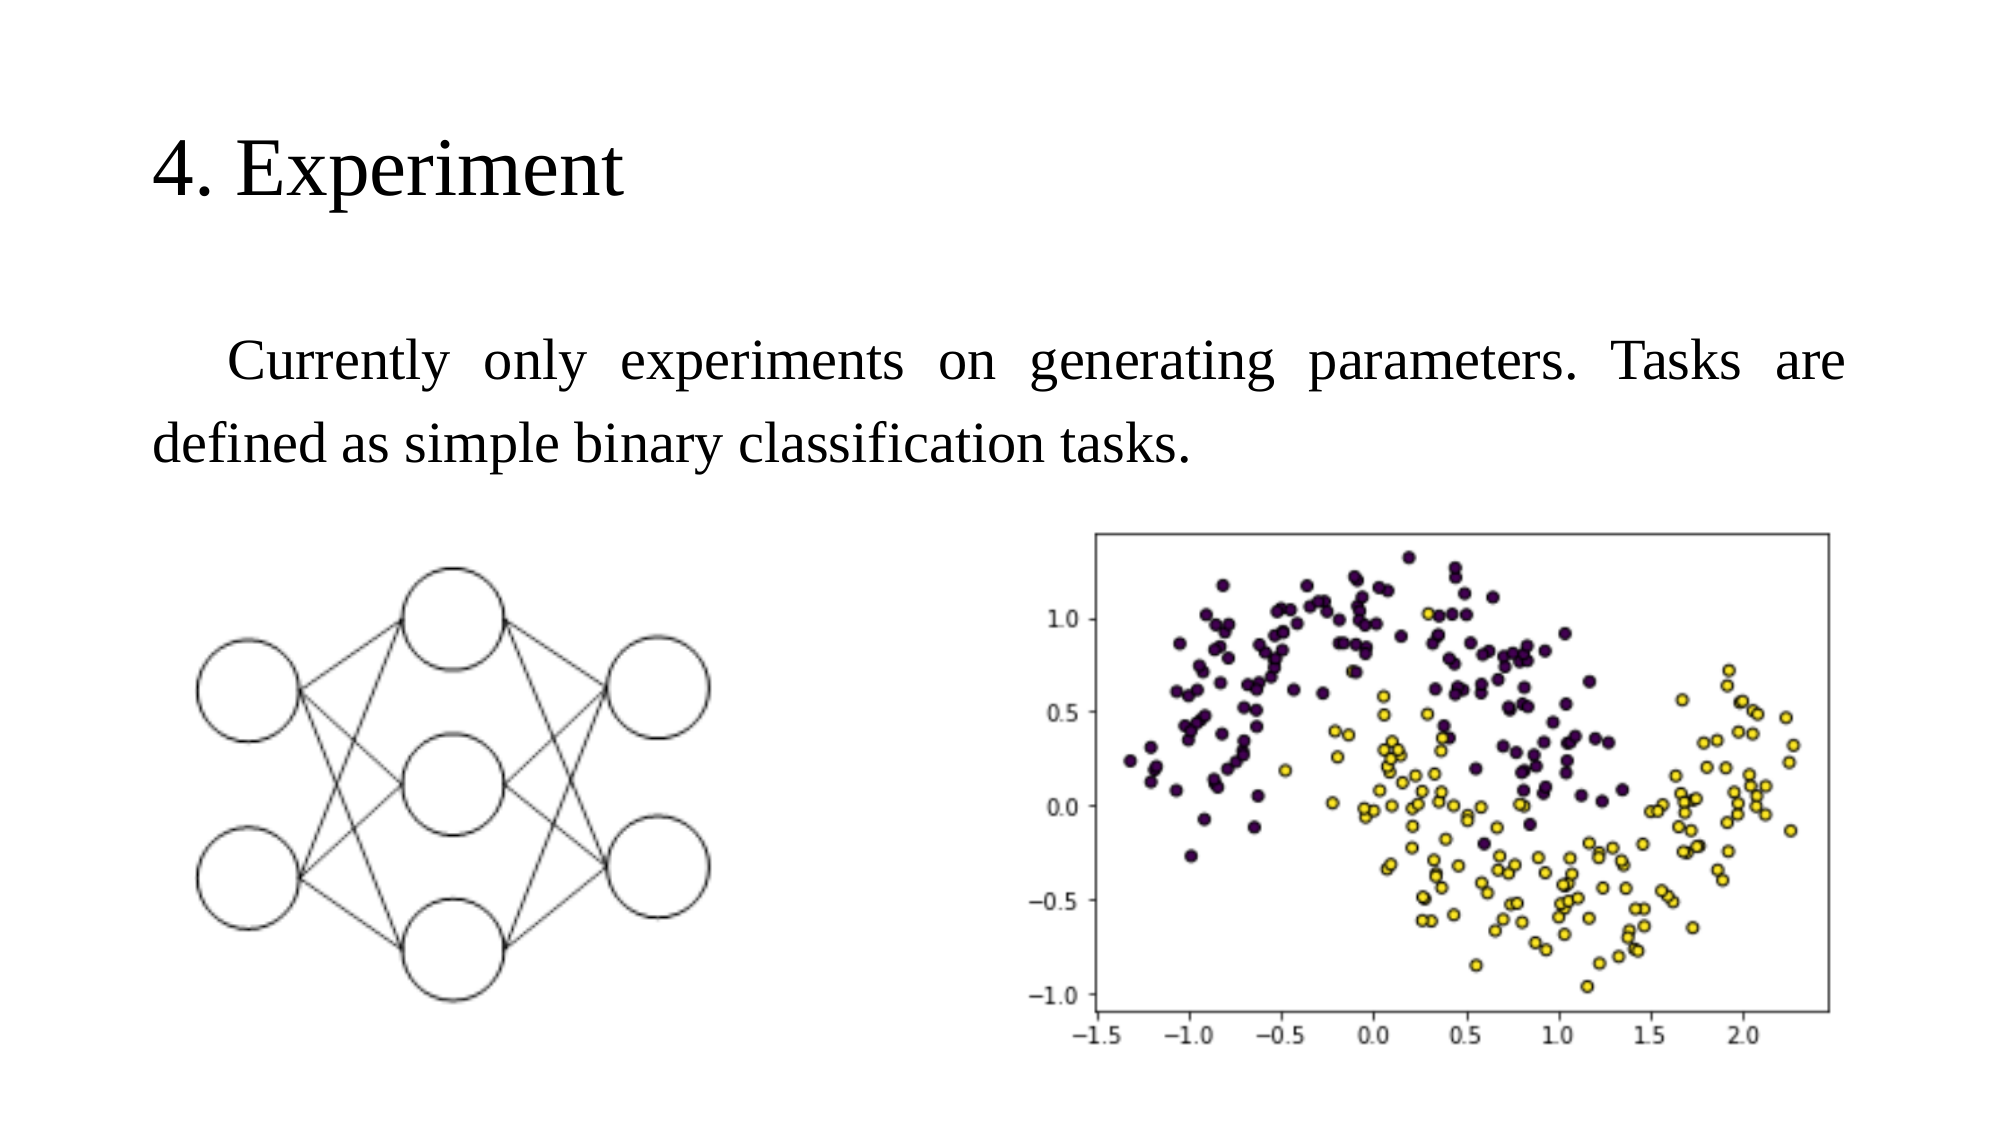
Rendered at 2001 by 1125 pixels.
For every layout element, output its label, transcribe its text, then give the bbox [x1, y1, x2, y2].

title 4. Experiment [137, 59, 1863, 278]
picture [194, 565, 718, 1011]
picture [1003, 510, 1876, 1066]
list Currently only experiments on generating parameters. Tasks are defined as simple binary classification tasks. [137, 299, 1863, 1014]
